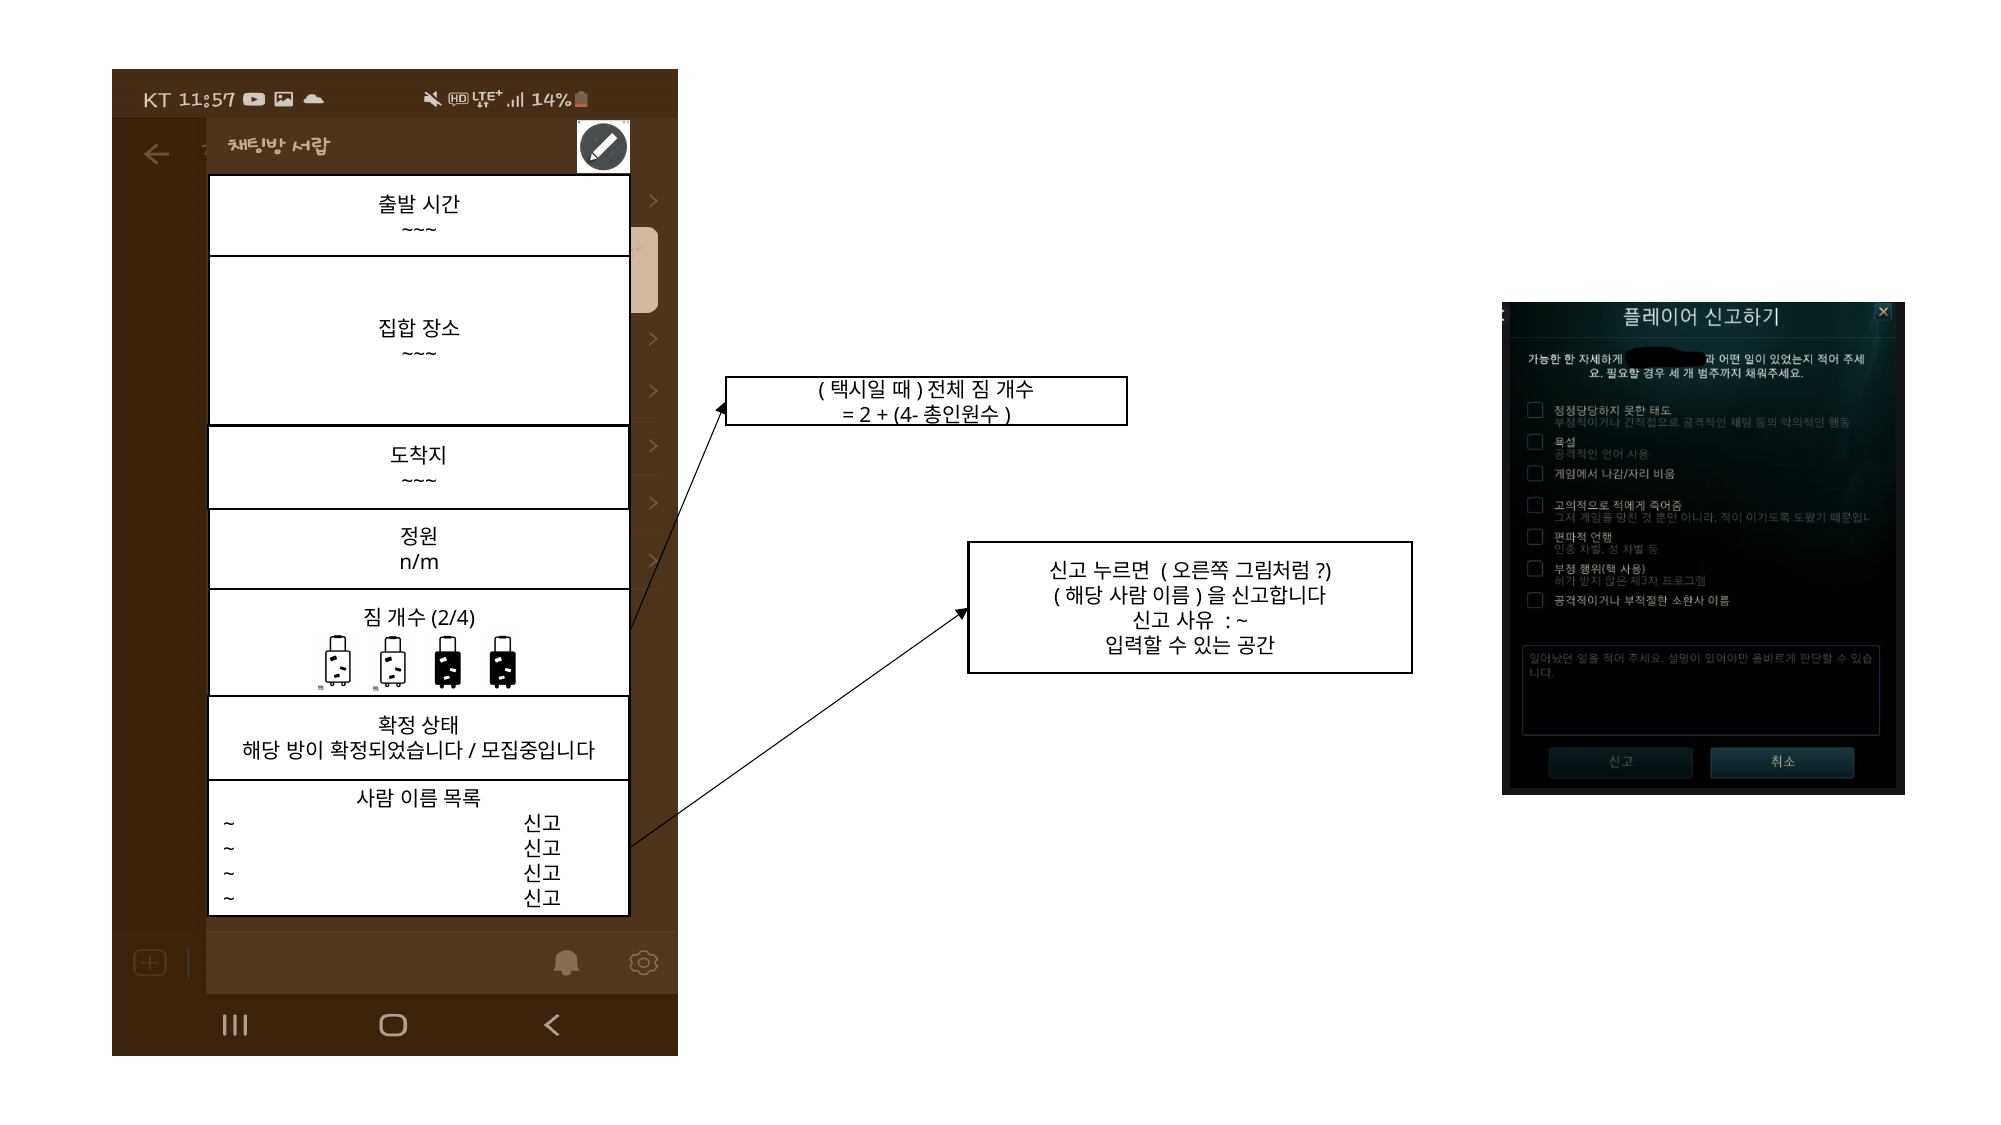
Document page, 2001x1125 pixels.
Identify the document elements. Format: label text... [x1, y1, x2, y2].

picture [112, 69, 678, 1056]
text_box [629, 607, 969, 848]
text_box (택시일 때)전체 짐 개수 = 2 + (4-총인원수) [725, 376, 1128, 426]
picture [1502, 302, 1905, 795]
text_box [629, 401, 726, 607]
text_box 신고 누르면 (오른쪽 그림처럼?) (해당 사람 이름)을 신고합니다 신고 사유 : ~ 입력할 수 있는 공간 [967, 541, 1413, 674]
